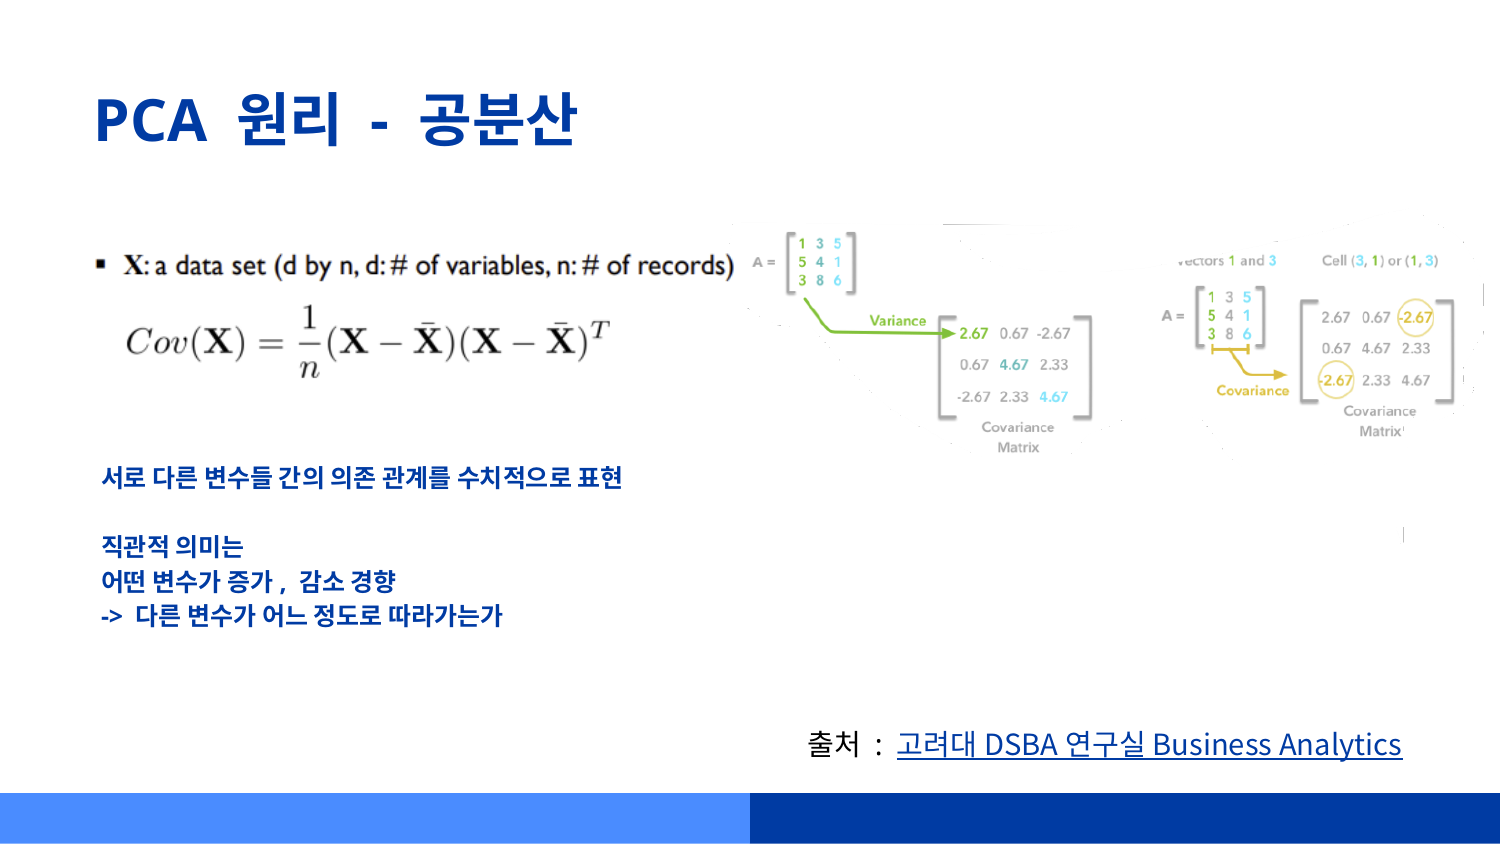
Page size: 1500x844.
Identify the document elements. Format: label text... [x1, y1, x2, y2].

title PCA 원리 - 공분산 [78, 68, 1343, 163]
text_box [719, 208, 1484, 545]
title 서로 다른 변수들 간의 의존 관계를 수치적으로 표현 직관적 의미는 어떤 변수가 증가, 감소 경향 -> 다른 변수가 어느 정도로 따라가는가 [86, 443, 654, 695]
text_box 출처 : 고려대 DSBA 연구실 Business Analytics [685, 711, 1418, 823]
picture [85, 243, 742, 385]
